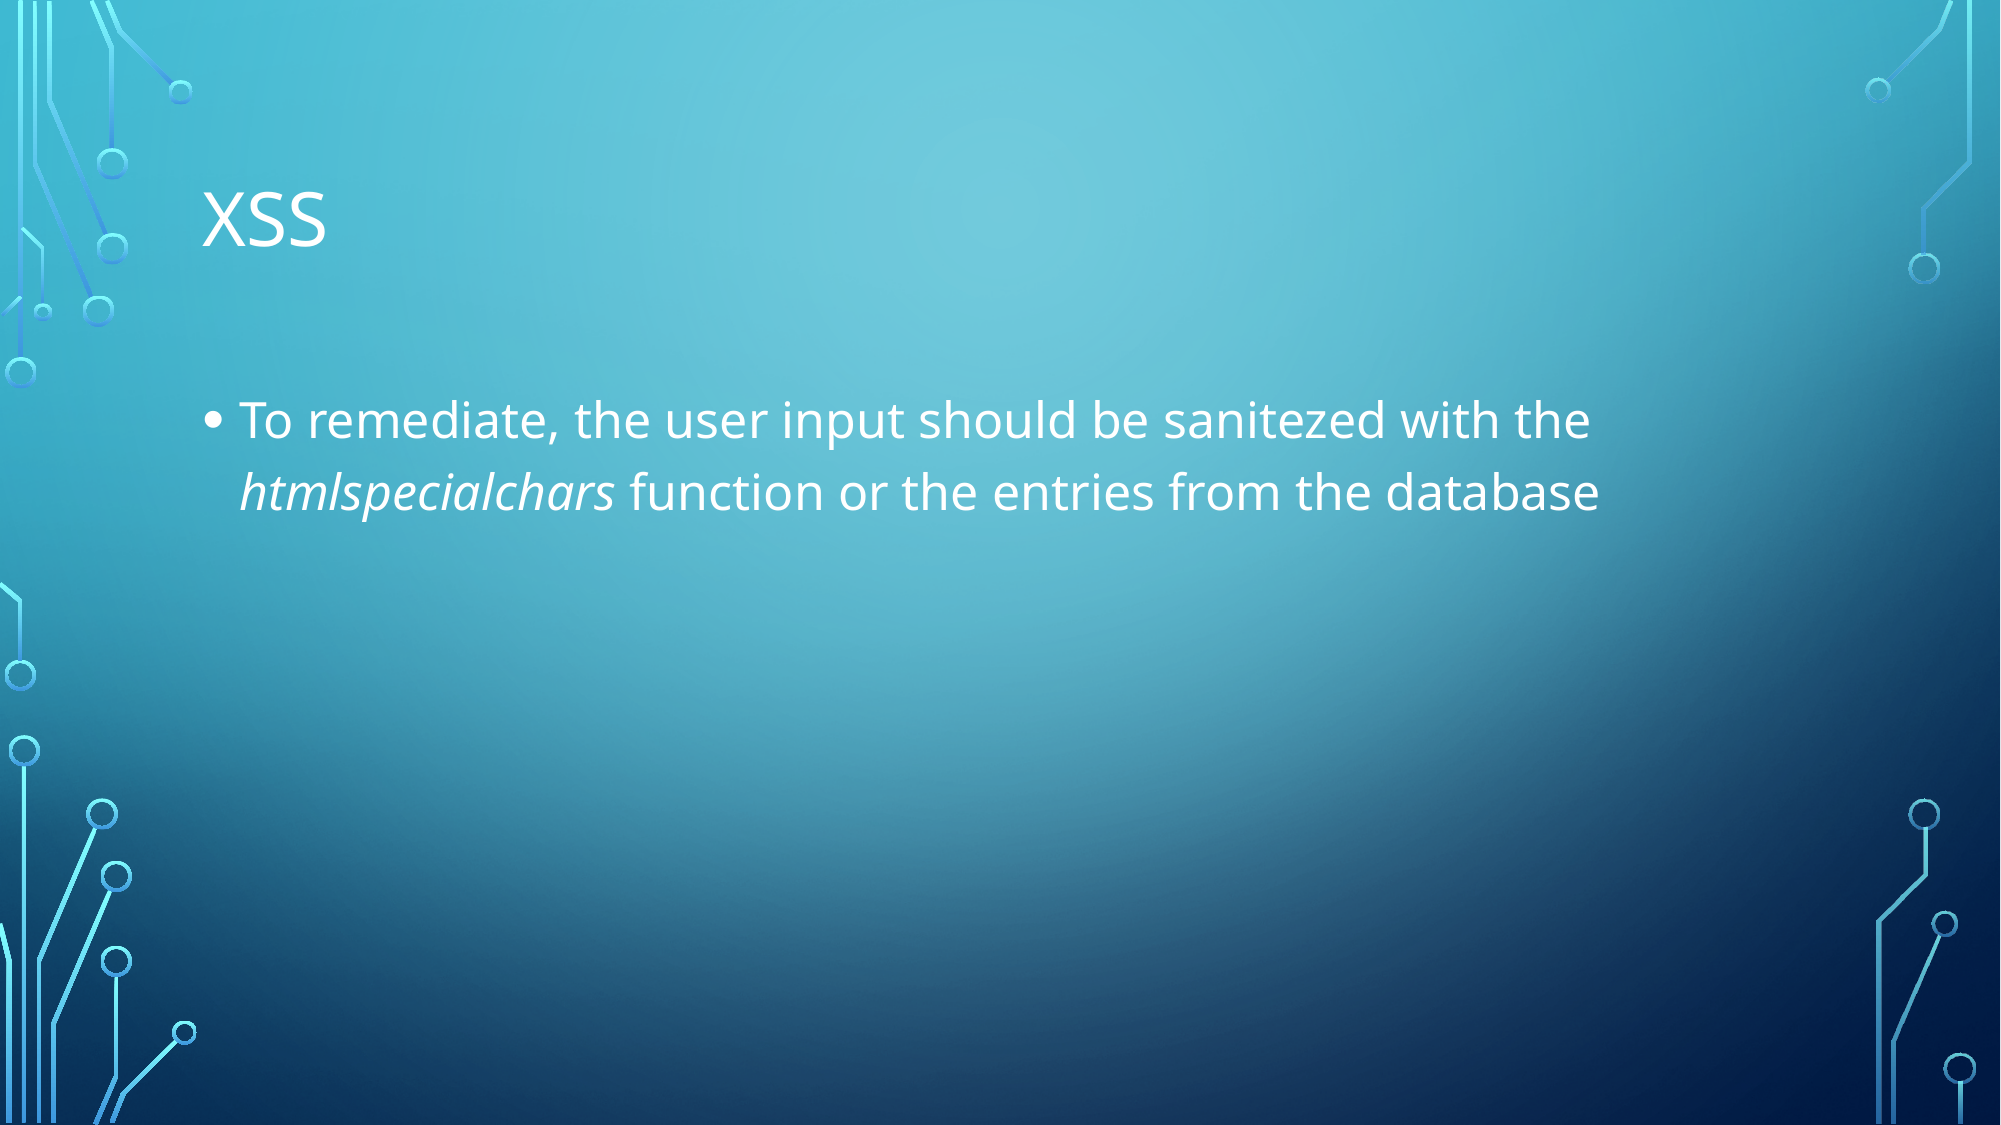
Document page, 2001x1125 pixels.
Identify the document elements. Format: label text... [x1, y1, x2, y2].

list To remediate, the user input should be sanitezed with the htmlspecialchars function or the entries from the database [187, 369, 1813, 950]
title XSS [187, 101, 1813, 344]
